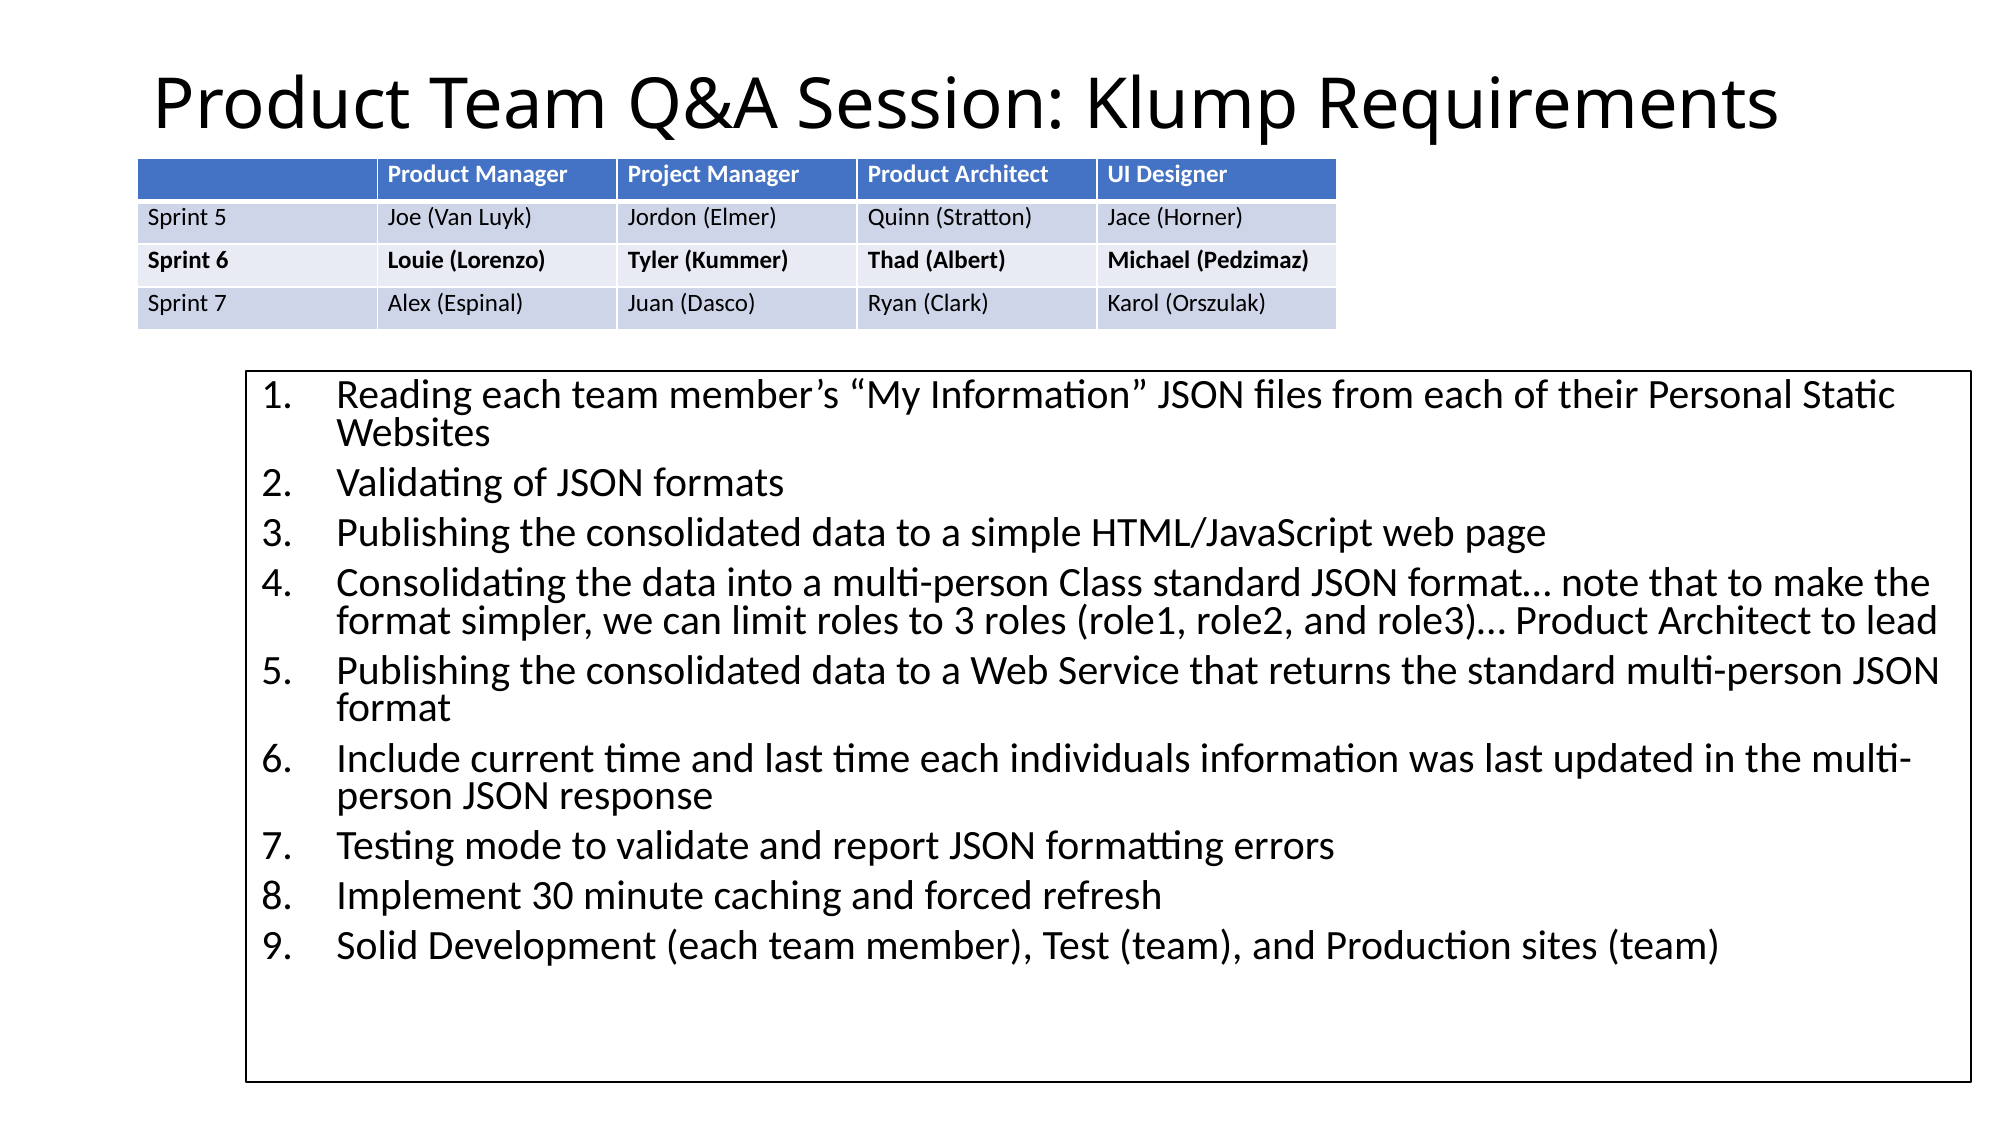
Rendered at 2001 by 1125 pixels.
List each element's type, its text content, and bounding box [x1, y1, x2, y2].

table_cell Louie (Lorenzo) [378, 245, 616, 286]
table_cell Tyler (Kummer) [618, 245, 856, 286]
table_cell Sprint 5 [138, 204, 377, 243]
table_header Product Manager [378, 159, 616, 199]
table_cell Sprint 7 [138, 288, 377, 329]
table_cell Jace (Horner) [1098, 204, 1336, 243]
table_header Product Architect [858, 159, 1096, 199]
table_cell Alex (Espinal) [378, 288, 616, 329]
table_header Project Manager [618, 159, 856, 199]
table_cell Karol (Orszulak) [1098, 288, 1336, 329]
table_cell Ryan (Clark) [858, 288, 1096, 329]
table_cell Quinn (Stratton) [858, 204, 1096, 243]
table_cell Juan (Dasco) [618, 288, 856, 329]
table_cell Thad (Albert) [858, 245, 1096, 286]
list Reading each team member’s “My Information” JSON files from each of their Personal Static Websites Validating of JSON formats Publishing the consolidated data to a simple HTML/JavaScript web page Consolidating the data into a multi-person Class standard JSON format… note that to make the format simpler, we can limit roles to 3 roles (role1, role2, and role3)… Product Architect to lead Publishing the consolidated data to a Web Service that returns the standard multi-person JSON format Include current time and last time each individuals information was last updated in the multi-person JSON response Testing mode to validate and report JSON formatting errors Implement 30 minute caching and forced refresh Solid Development (each team member), Test (team), and Production sites (team) [246, 371, 1972, 1083]
table_header [138, 159, 377, 199]
table_header UI Designer [1098, 159, 1336, 199]
table_cell Jordon (Elmer) [618, 204, 856, 243]
table_cell Sprint 6 [138, 245, 377, 286]
title Product Team Q&A Session: Klump Requirements [137, 59, 1863, 152]
table_cell Joe (Van Luyk) [378, 204, 616, 243]
table_cell Michael (Pedzimaz) [1098, 245, 1336, 286]
